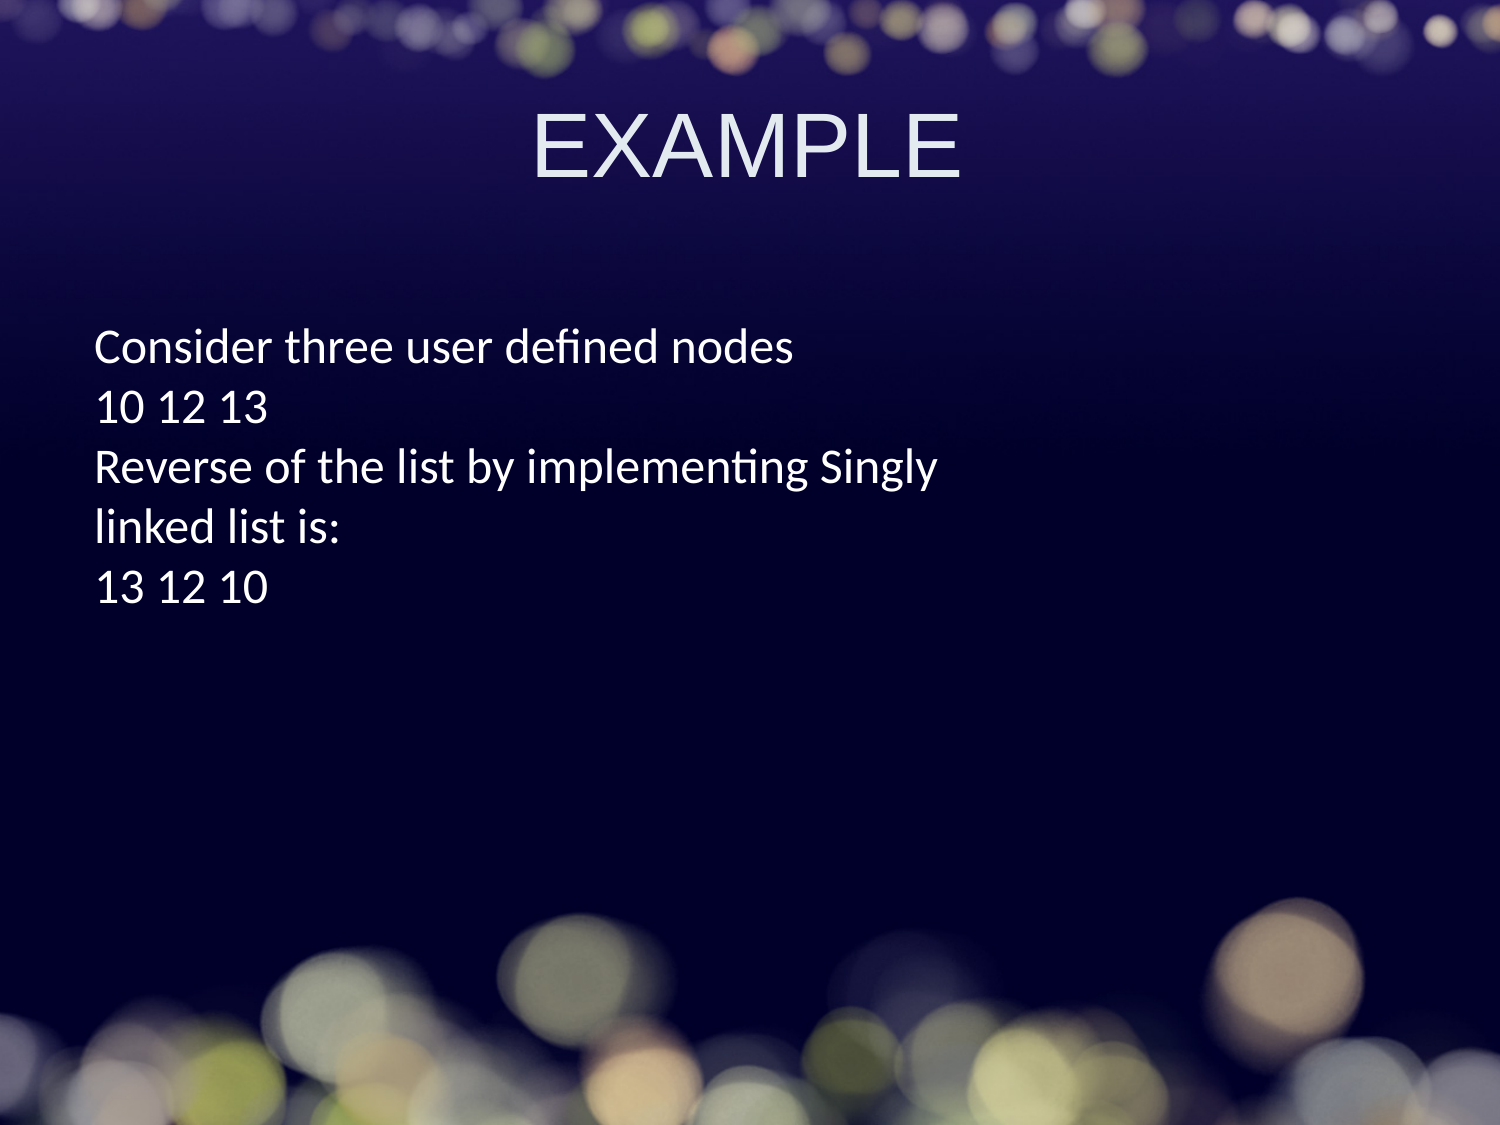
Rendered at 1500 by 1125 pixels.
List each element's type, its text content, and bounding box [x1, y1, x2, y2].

title EXAMPLE [70, 47, 1425, 236]
picture [0, 0, 1500, 1125]
text_box Consider three user defined nodes 10 12 13 Reverse of the list by implementing Singly linked list is: 13 12 10 [79, 305, 989, 501]
